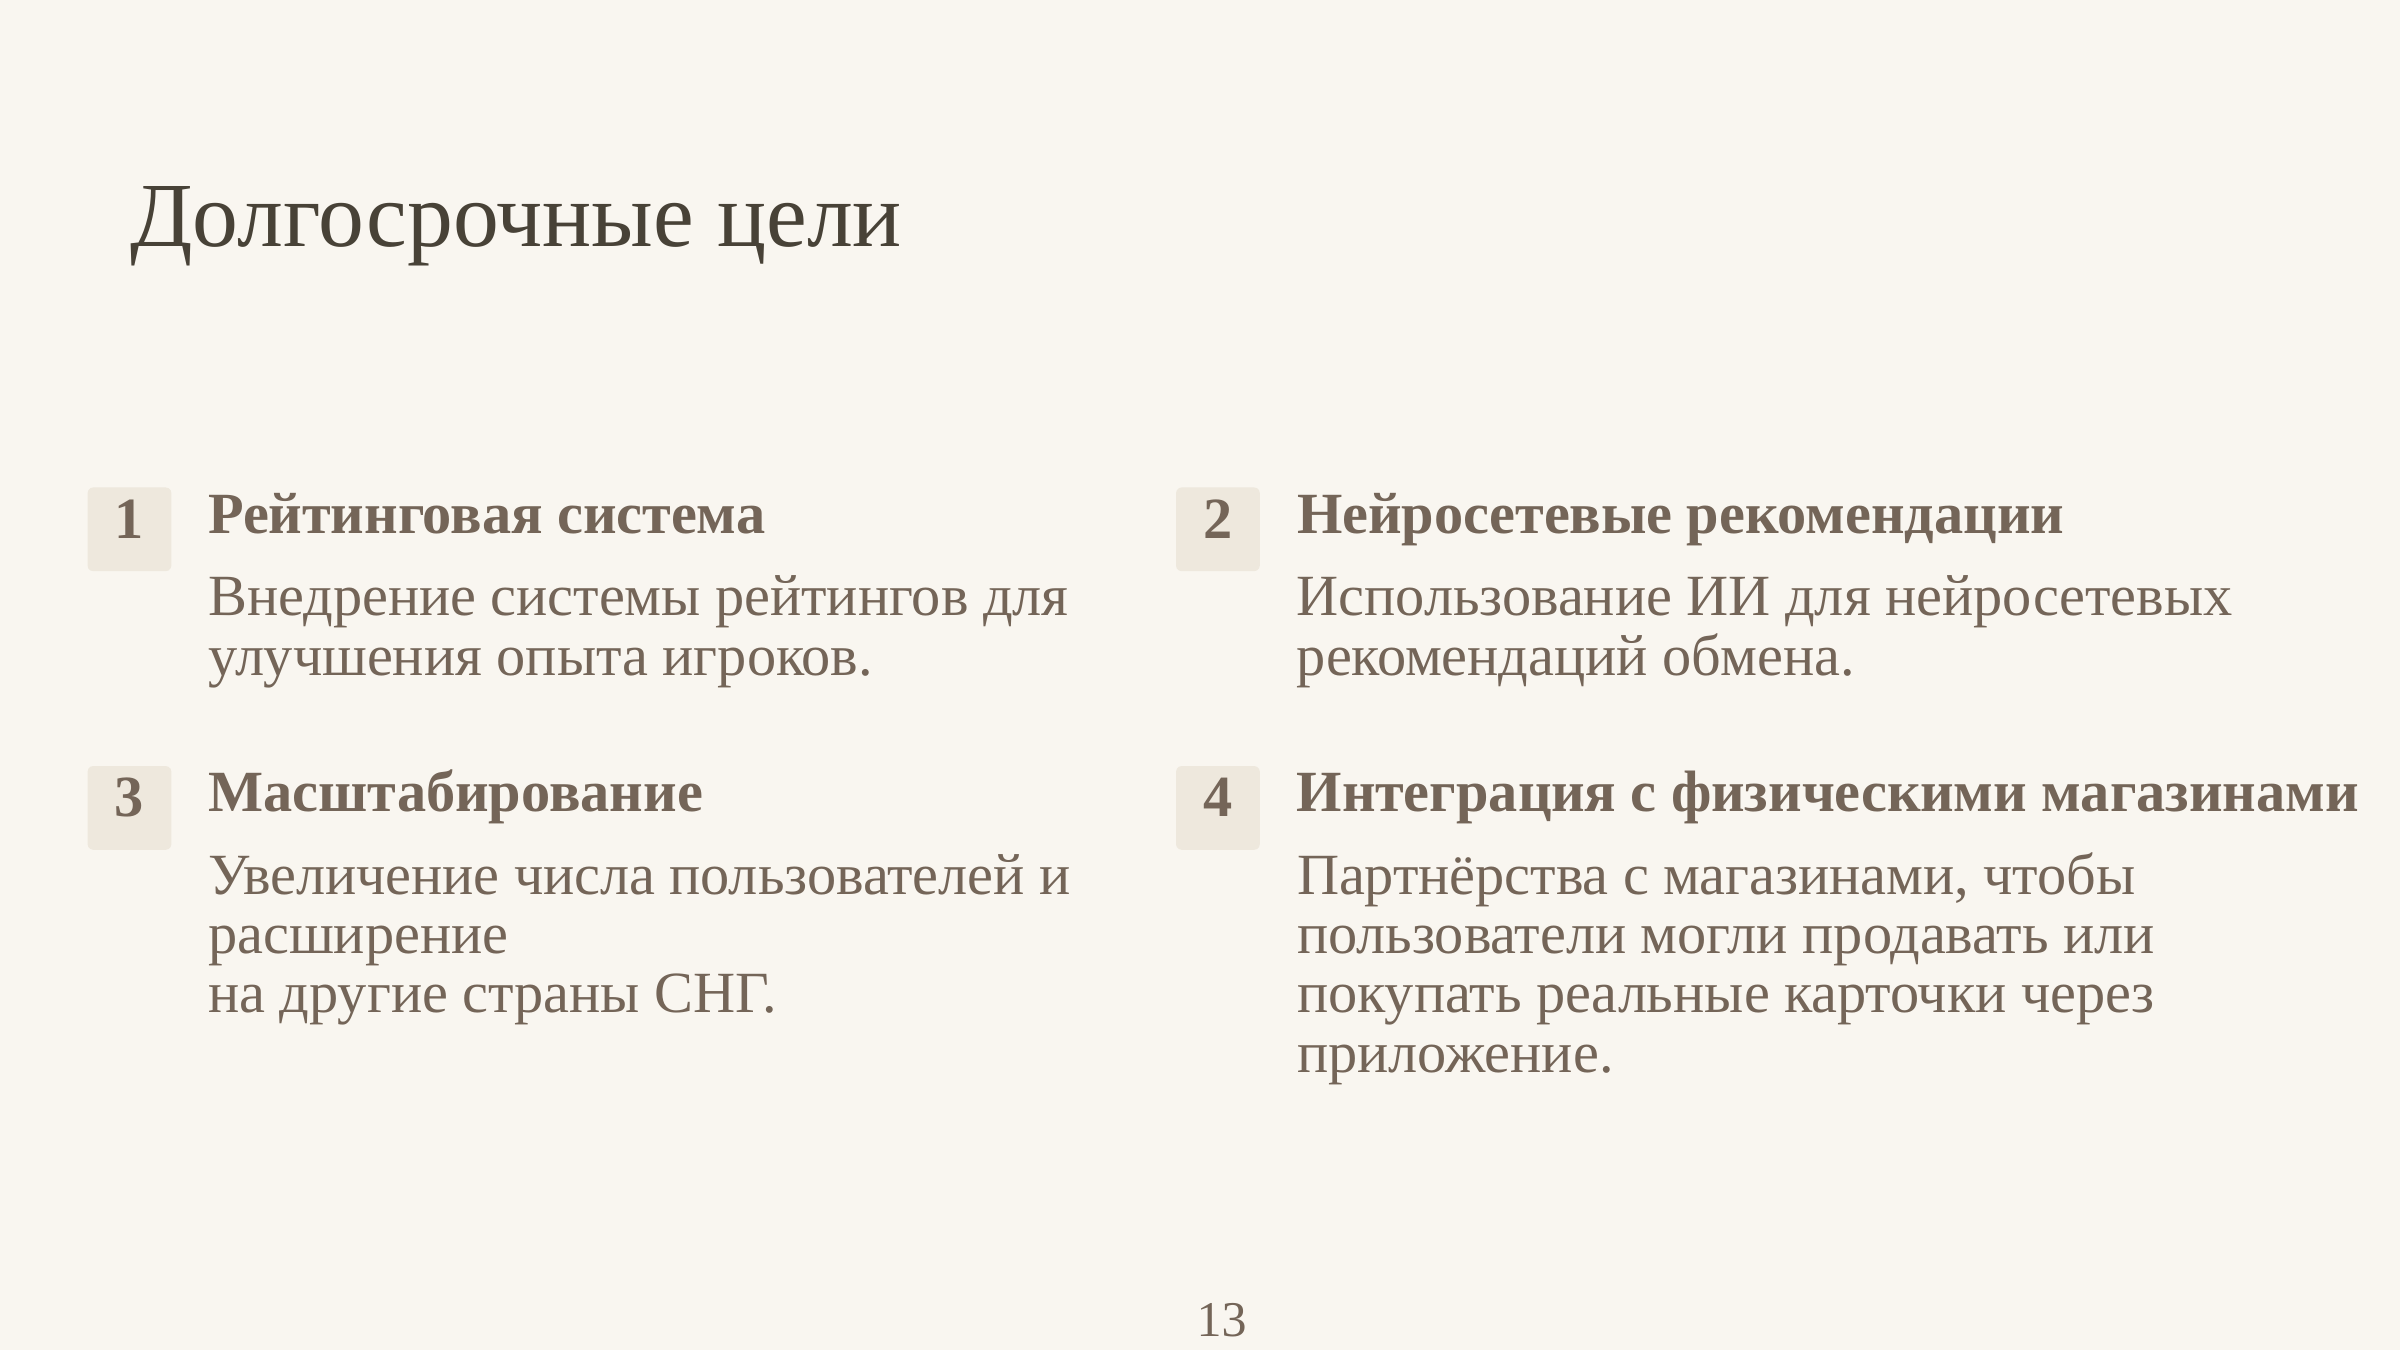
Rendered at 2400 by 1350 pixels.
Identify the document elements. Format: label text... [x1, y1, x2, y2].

text_box 1 [101, 494, 158, 565]
text_box Долгосрочные цели [130, 148, 1112, 266]
text_box [87, 487, 172, 572]
text_box Масштабирование [208, 766, 674, 825]
text_box 4 [1190, 773, 1246, 843]
text_box Нейросетевые рекомендации [1297, 487, 1977, 546]
text_box Интеграция с физическими магазинами [1296, 766, 1891, 825]
text_box Использование ИИ для нейросетевых рекомендаций обмена. [1296, 567, 2293, 628]
text_box 13 [1181, 1279, 1262, 1350]
text_box 2 [1190, 494, 1246, 565]
text_box Партнёрства с магазинами, чтобы пользователи могли продавать или покупать реальные карточки через приложение. [1297, 846, 2228, 966]
text_box [1176, 766, 1260, 850]
text_box Рейтинговая система [208, 487, 693, 546]
text_box Увеличение числа пользователей и расширение на другие страны СНГ. [208, 846, 1139, 966]
text_box Внедрение системы рейтингов для улучшения опыта игроков. [208, 567, 1139, 687]
text_box [1176, 487, 1260, 572]
text_box [87, 766, 172, 850]
text_box 3 [101, 773, 158, 843]
